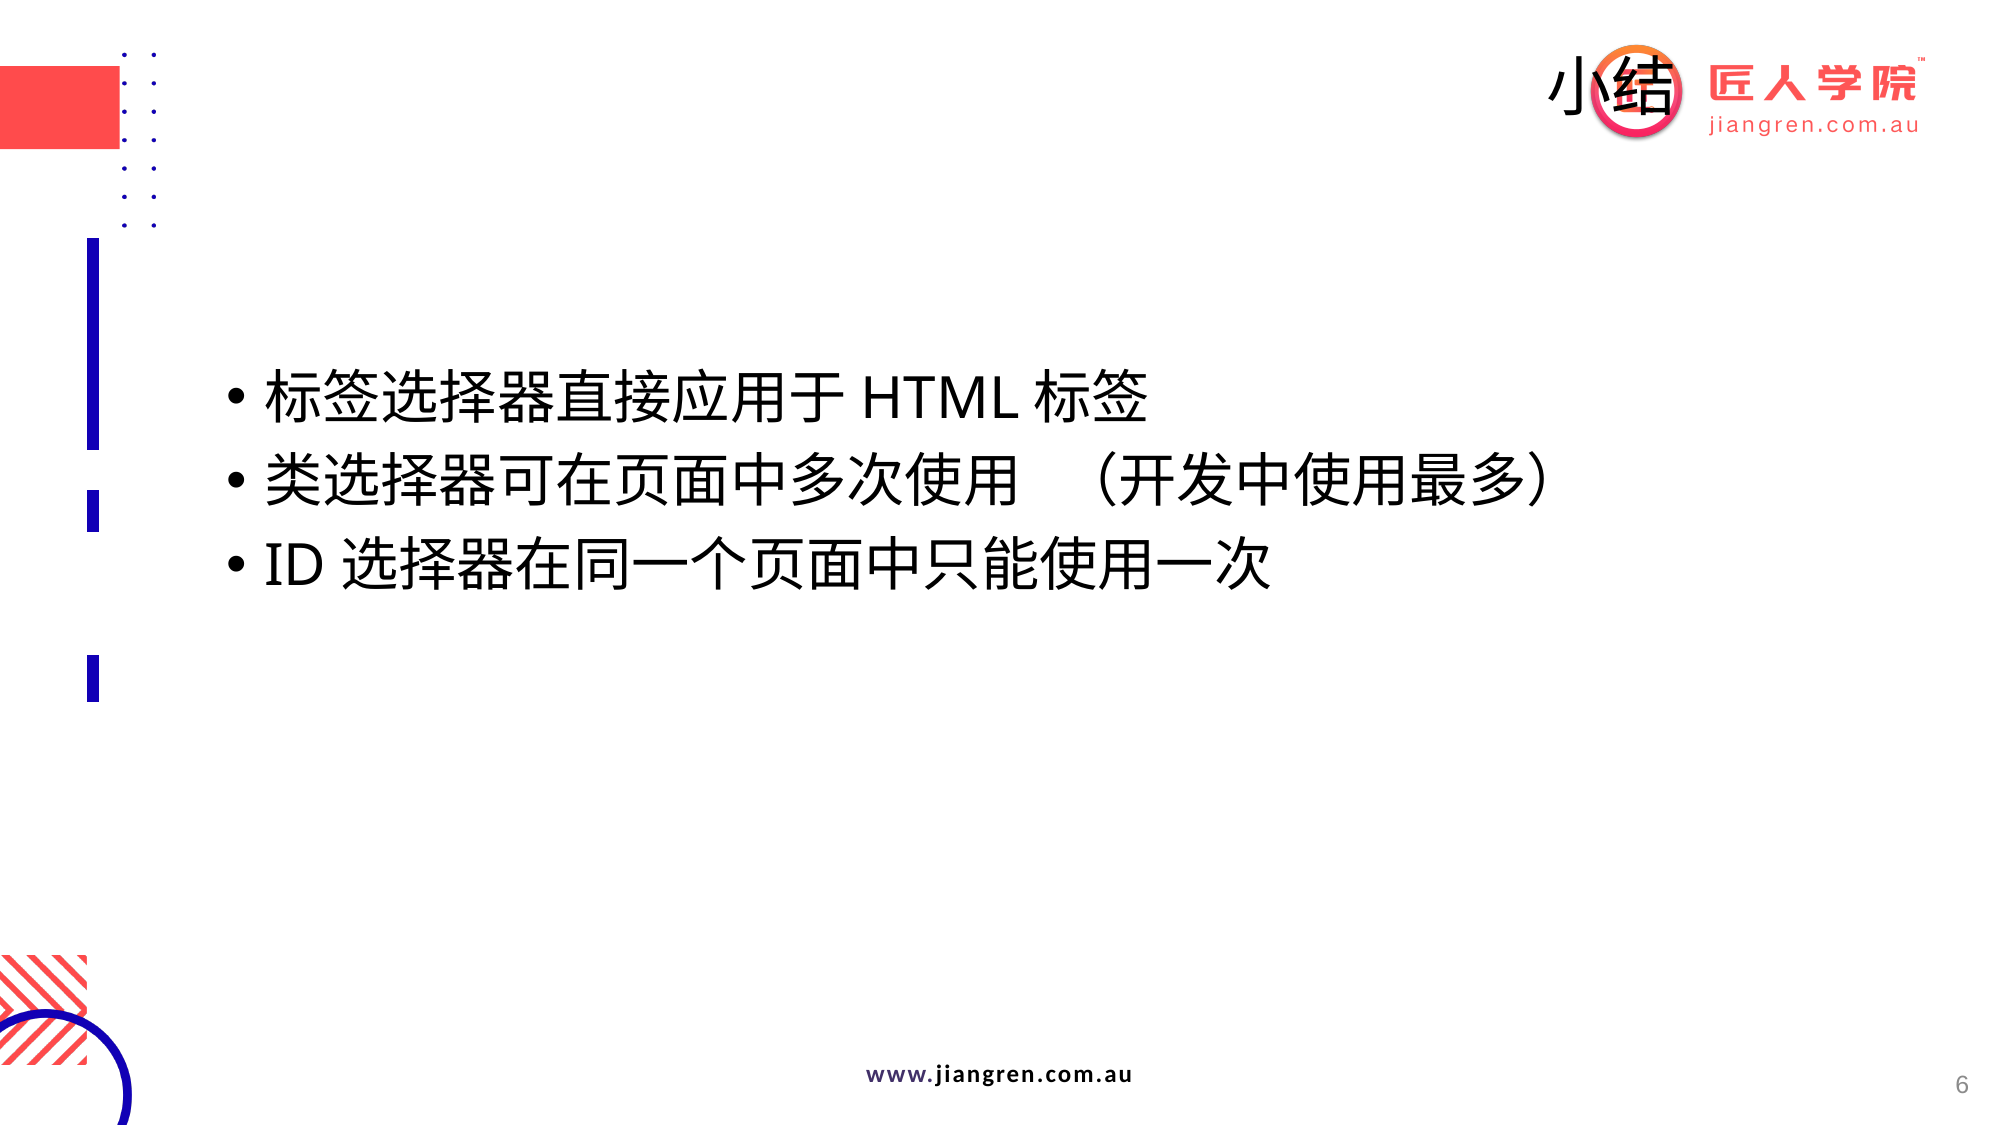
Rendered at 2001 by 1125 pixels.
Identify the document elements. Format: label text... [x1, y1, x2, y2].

list 标签选择器直接应用于HTML标签 类选择器可在页面中多次使用 （开发中使用最多） ID选择器在同一个页面中只能使用一次 [211, 360, 1937, 1015]
picture [0, 955, 132, 1125]
picture [1588, 43, 1927, 143]
title 小结 [1531, 46, 1721, 133]
picture [122, 52, 156, 228]
slide_number 6 [1517, 1053, 1985, 1114]
